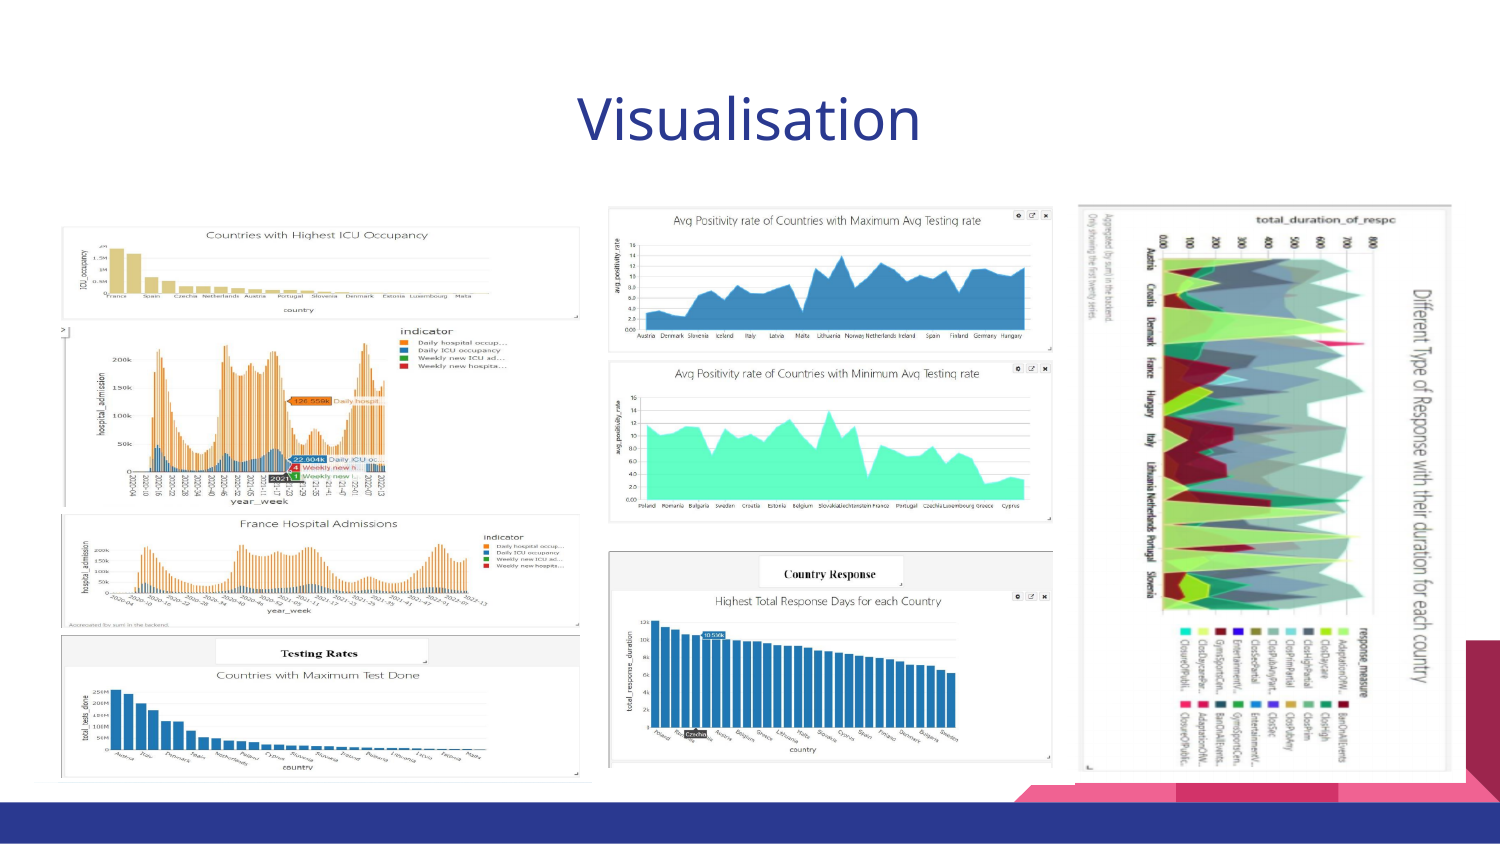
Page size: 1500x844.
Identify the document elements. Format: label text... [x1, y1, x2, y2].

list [1080, 217, 1439, 291]
picture [33, 201, 1500, 785]
title Visualisation [51, 67, 1449, 167]
